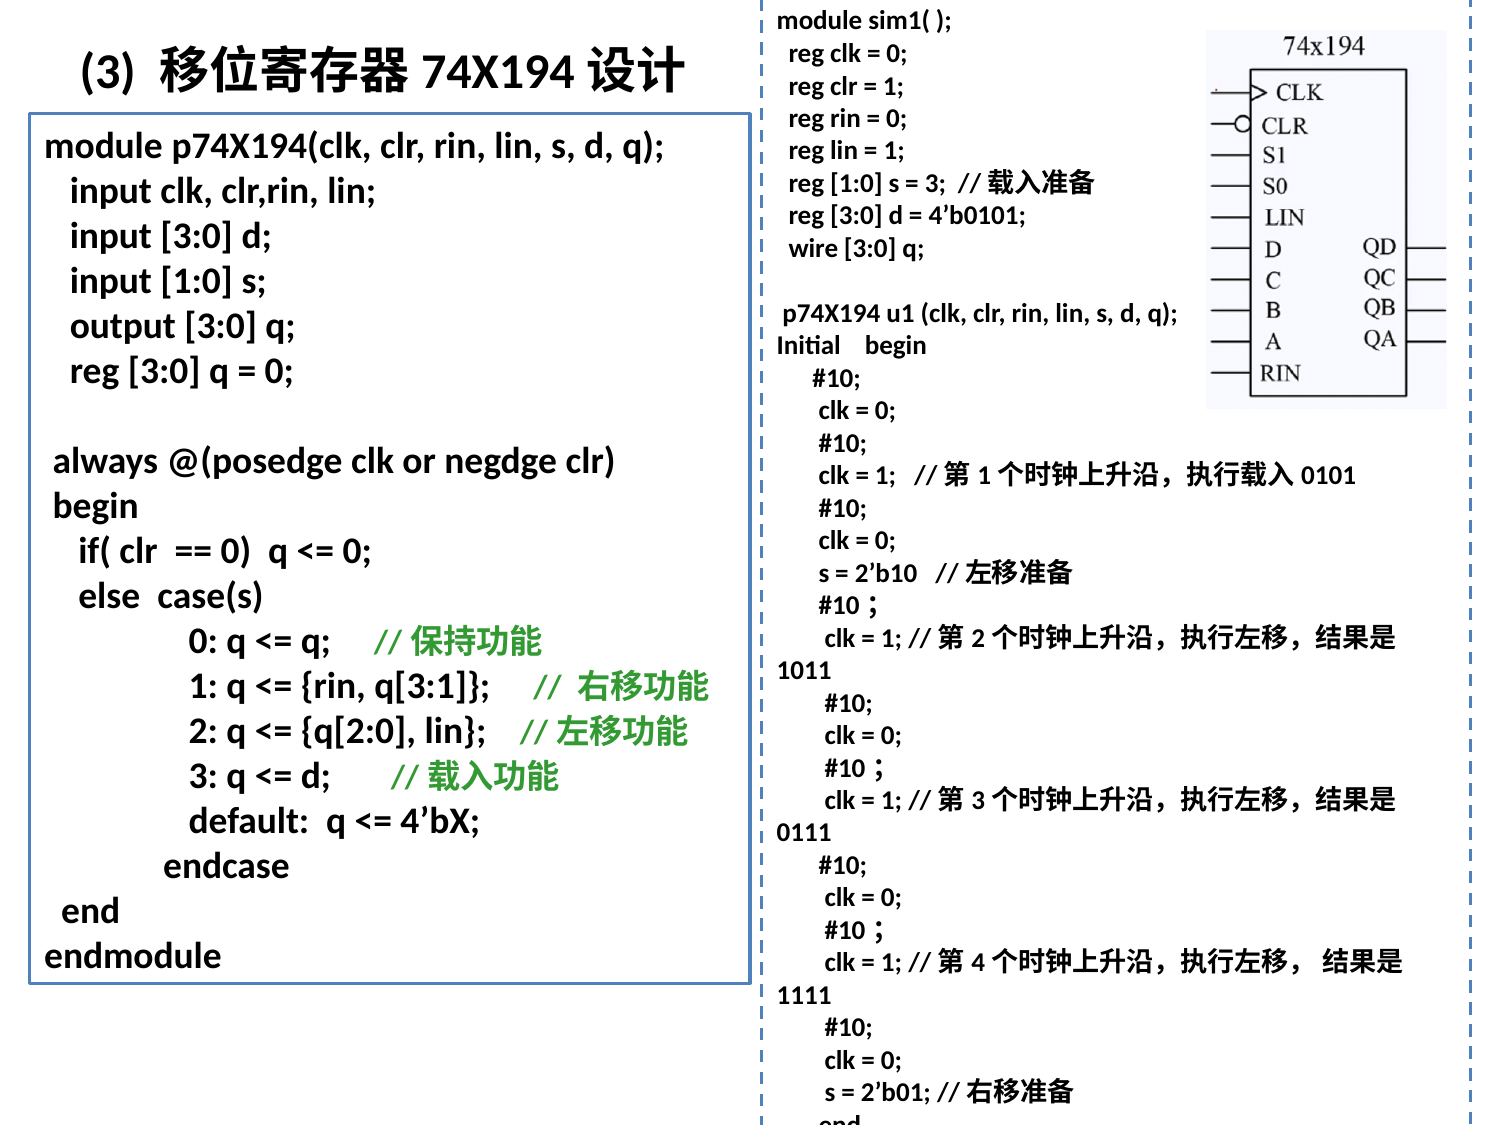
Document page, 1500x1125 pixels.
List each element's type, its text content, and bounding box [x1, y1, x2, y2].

text_box module sim1( ); reg clk = 0; reg clr = 1; reg rin = 0; reg lin = 1; reg [1:0] s = 3; //载入准备 reg [3:0] d = 4’b0101; wire [3:0] q; p74X194 u1 (clk, clr, rin, lin, s, d, q); Initial begin #10; clk = 0; #10; clk = 1; //第1个时钟上升沿，执行载入0101 #10; clk = 0; s = 2’b10 //左移准备 #10； clk = 1; //第2个时钟上升沿，执行左移，结果是1011 #10; clk = 0; #10； clk = 1; //第3个时钟上升沿，执行左移，结果是0111 #10; clk = 0; #10； clk = 1; //第4个时钟上升沿，执行左移， 结果是1111 #10; clk = 0; s = 2’b01; //右移准备 end always #10 clk = ~clk; // 此后一直右移 endmodule [761, 0, 1471, 1125]
text_box (3) 移位寄存器74X194设计 [64, 30, 739, 106]
text_box module p74X194(clk, clr, rin, lin, s, d, q); input clk, clr,rin, lin; input [3:0] d; input [1:0] s; output [3:0] q; reg [3:0] q = 0; always @(posedge clk or negdge clr) begin if( clr == 0) q <= 0; else case(s) 0: q <= q; //保持功能 1: q <= {rin, q[3:1]}; // 右移功能 2: q <= {q[2:0], lin}; //左移功能 3: q <= d; //载入功能 default: q <= 4’bX; endcase end endmodule [29, 113, 750, 984]
picture [1206, 30, 1448, 410]
